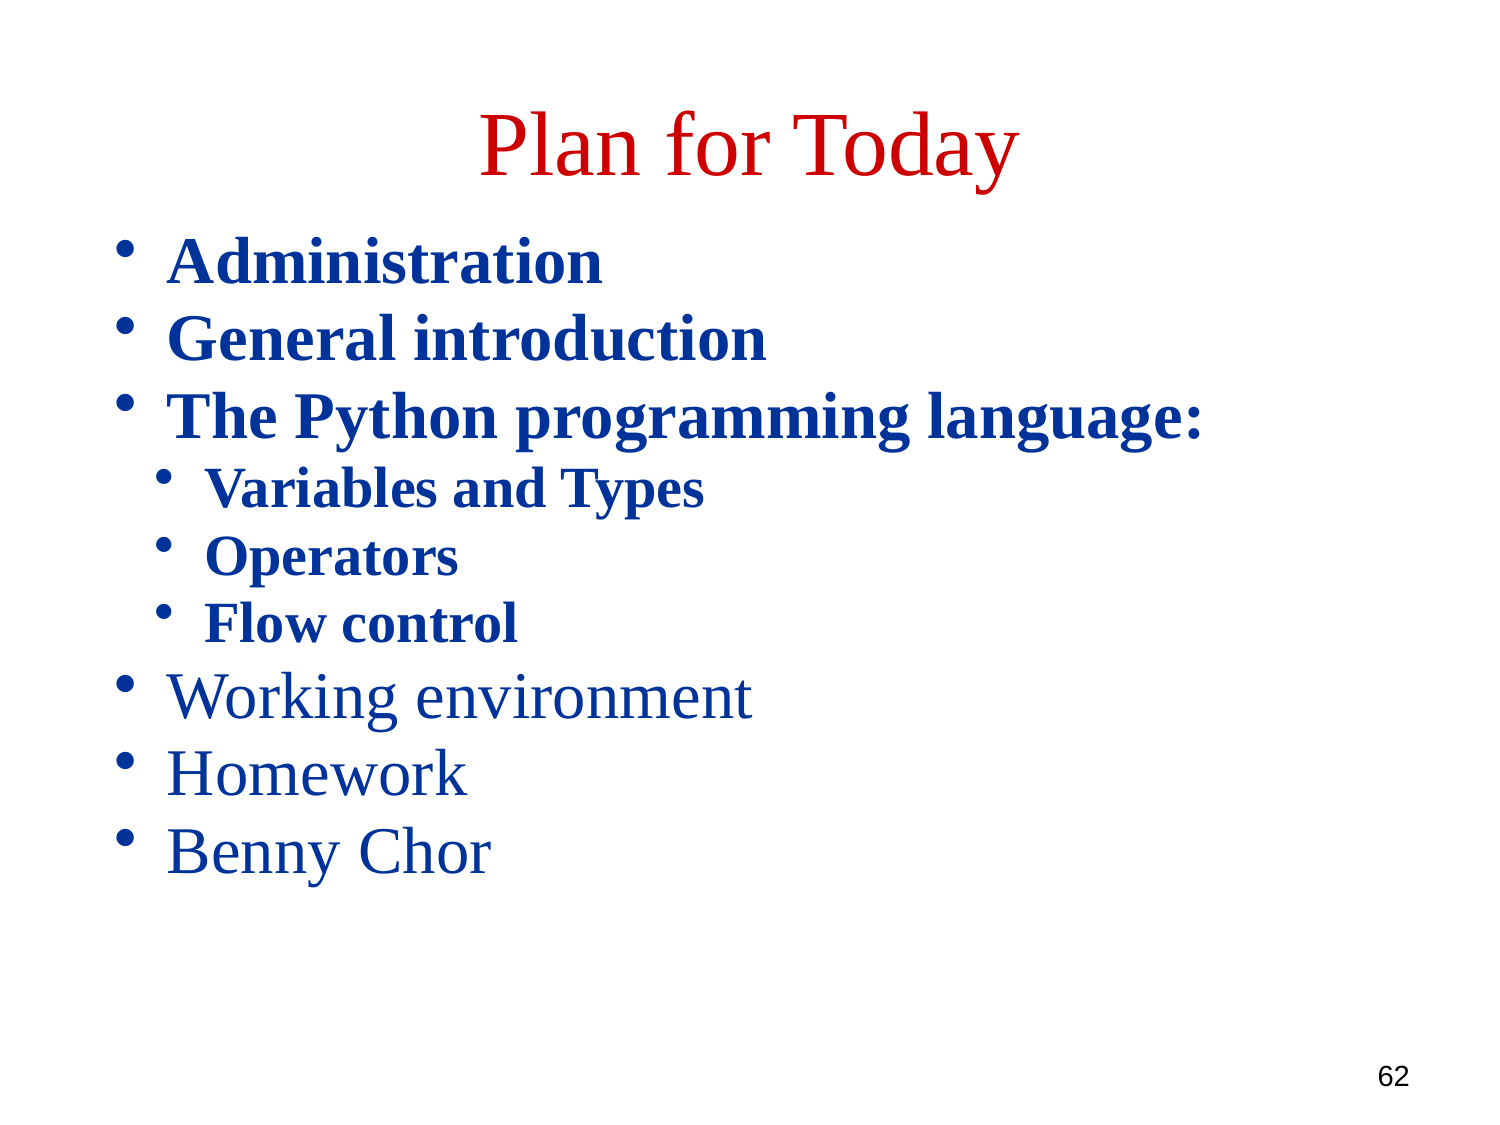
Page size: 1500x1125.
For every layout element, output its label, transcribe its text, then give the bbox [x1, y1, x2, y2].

slide_number 62 [1074, 1049, 1426, 1088]
text_box Administration General introduction The Python programming language: Variables and Types Operators Flow control Working environment Homework Benny Chor [99, 224, 1438, 1000]
text_box Plan for Today [74, 45, 1425, 233]
